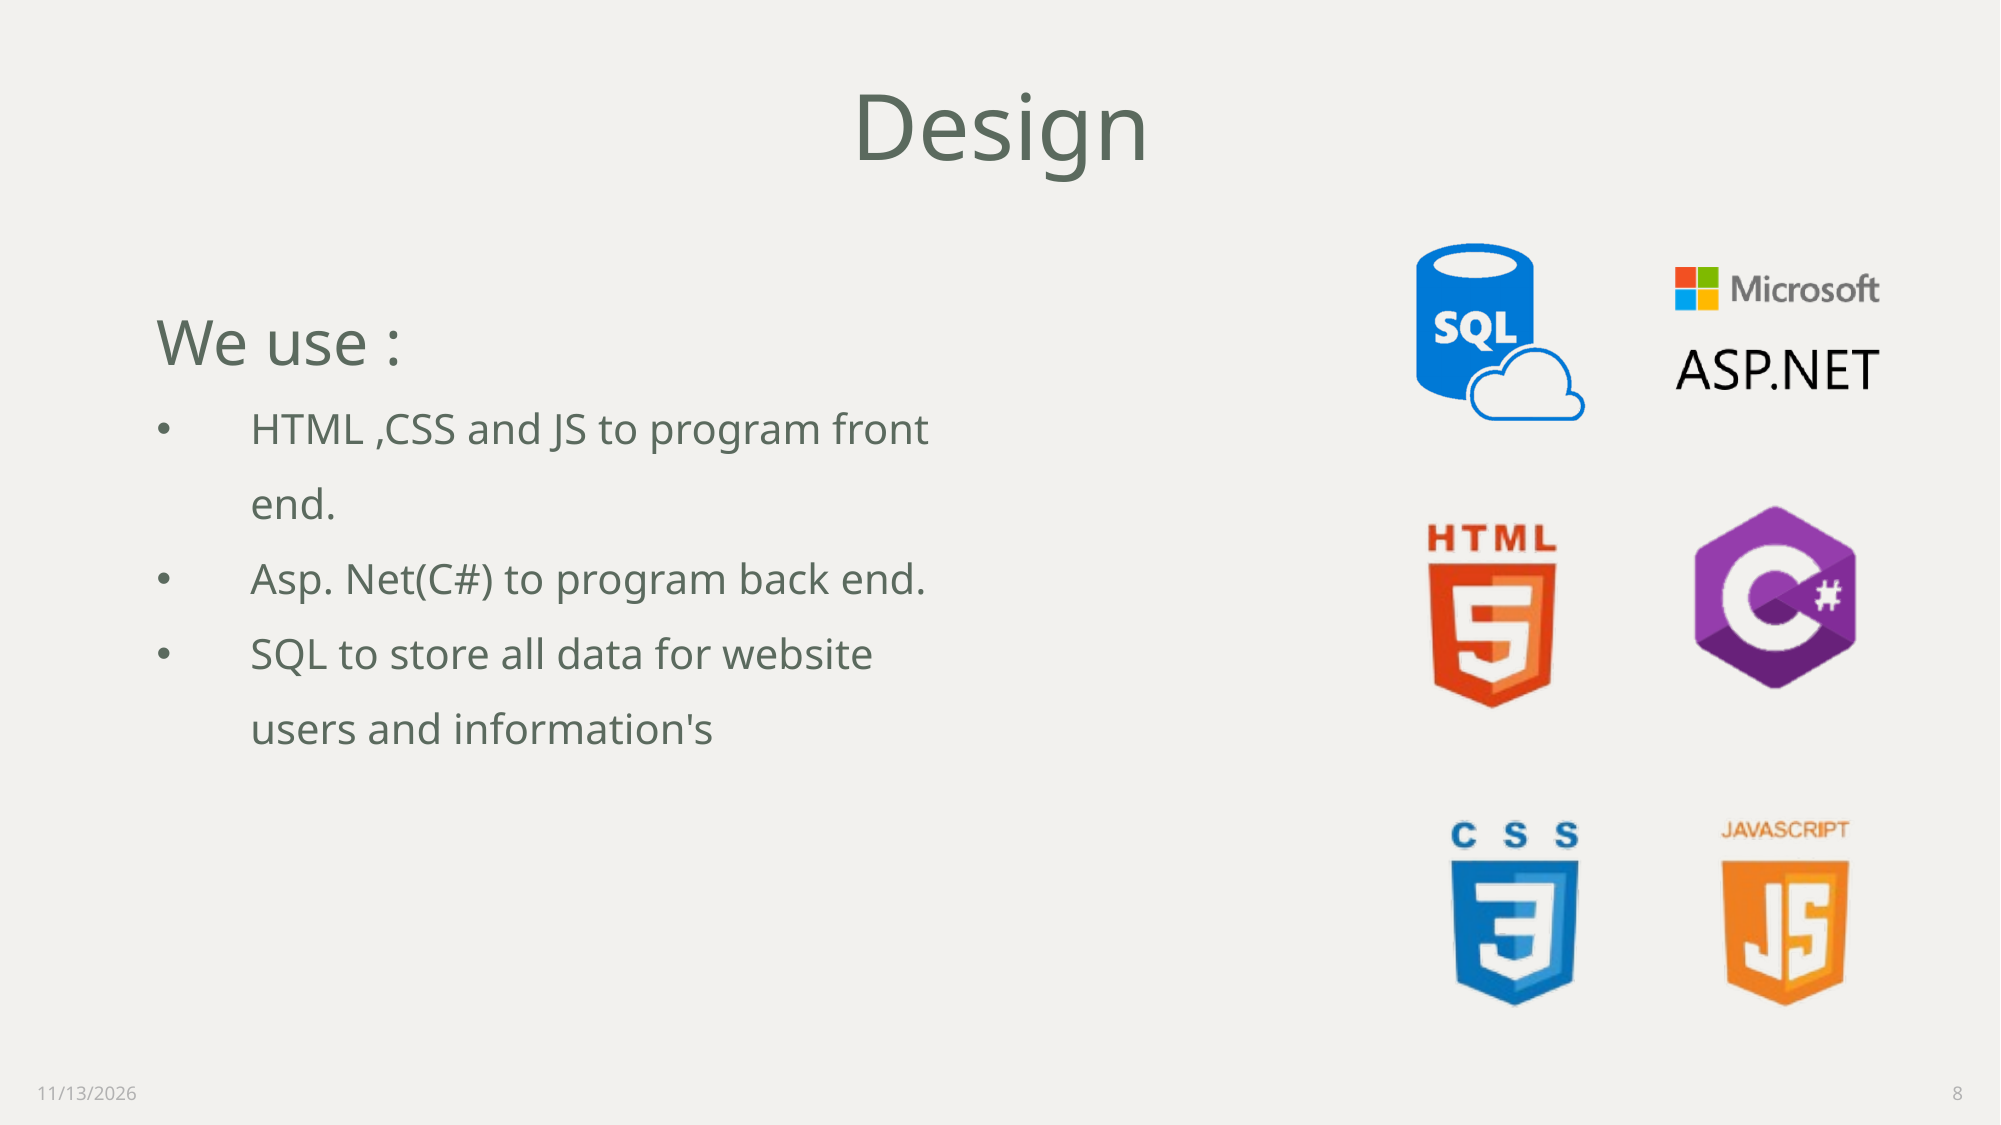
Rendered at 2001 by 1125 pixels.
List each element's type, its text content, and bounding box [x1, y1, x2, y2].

slide_number 8 [1528, 1064, 1979, 1124]
picture [1623, 445, 1928, 750]
picture [1412, 800, 1888, 1013]
text_box We use : HTML ,CSS and JS to program front end. Asp. Net(C#) to program back end. SQL to store all data for website users and information's [141, 258, 991, 861]
picture [1235, 500, 1589, 721]
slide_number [21, 1064, 472, 1124]
picture [1662, 249, 1892, 406]
picture [1412, 243, 1589, 421]
title Design [140, 20, 1863, 243]
